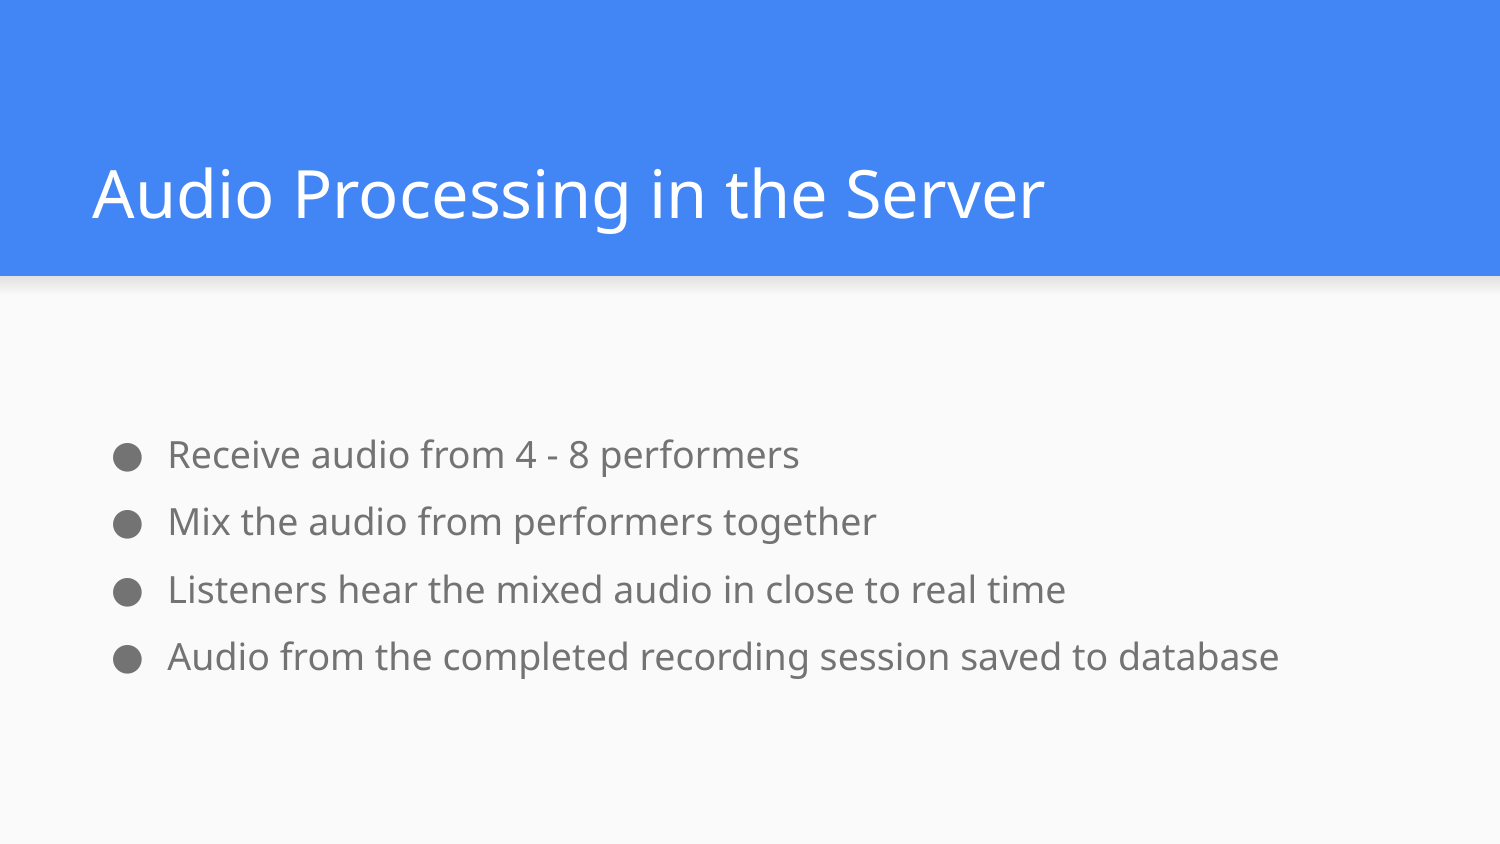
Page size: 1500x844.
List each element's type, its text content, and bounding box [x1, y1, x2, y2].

title Audio Processing in the Server [77, 121, 1427, 248]
list Receive audio from 4 - 8 performers Mix the audio from performers together Listeners hear the mixed audio in close to real time Audio from the completed recording session saved to database [77, 314, 1427, 760]
